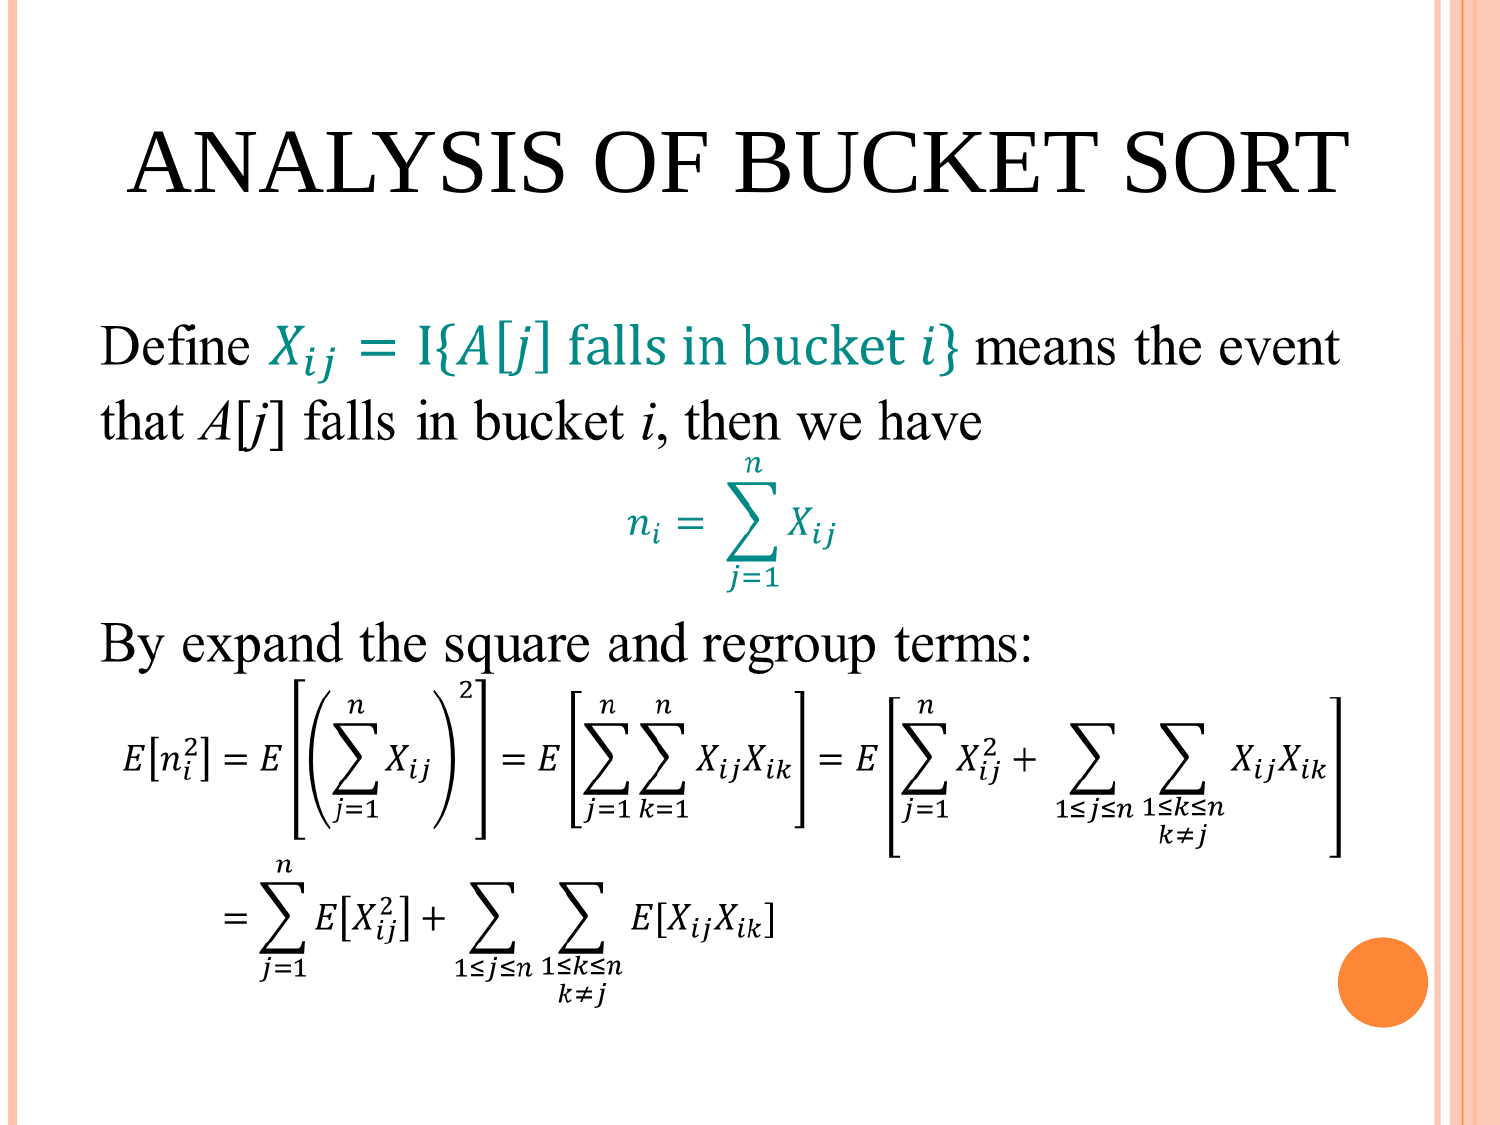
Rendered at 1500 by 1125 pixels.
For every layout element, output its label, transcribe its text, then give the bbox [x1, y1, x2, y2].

title ANALYSIS OF BUCKET SORT [110, 30, 1390, 219]
list [64, 290, 1389, 1107]
